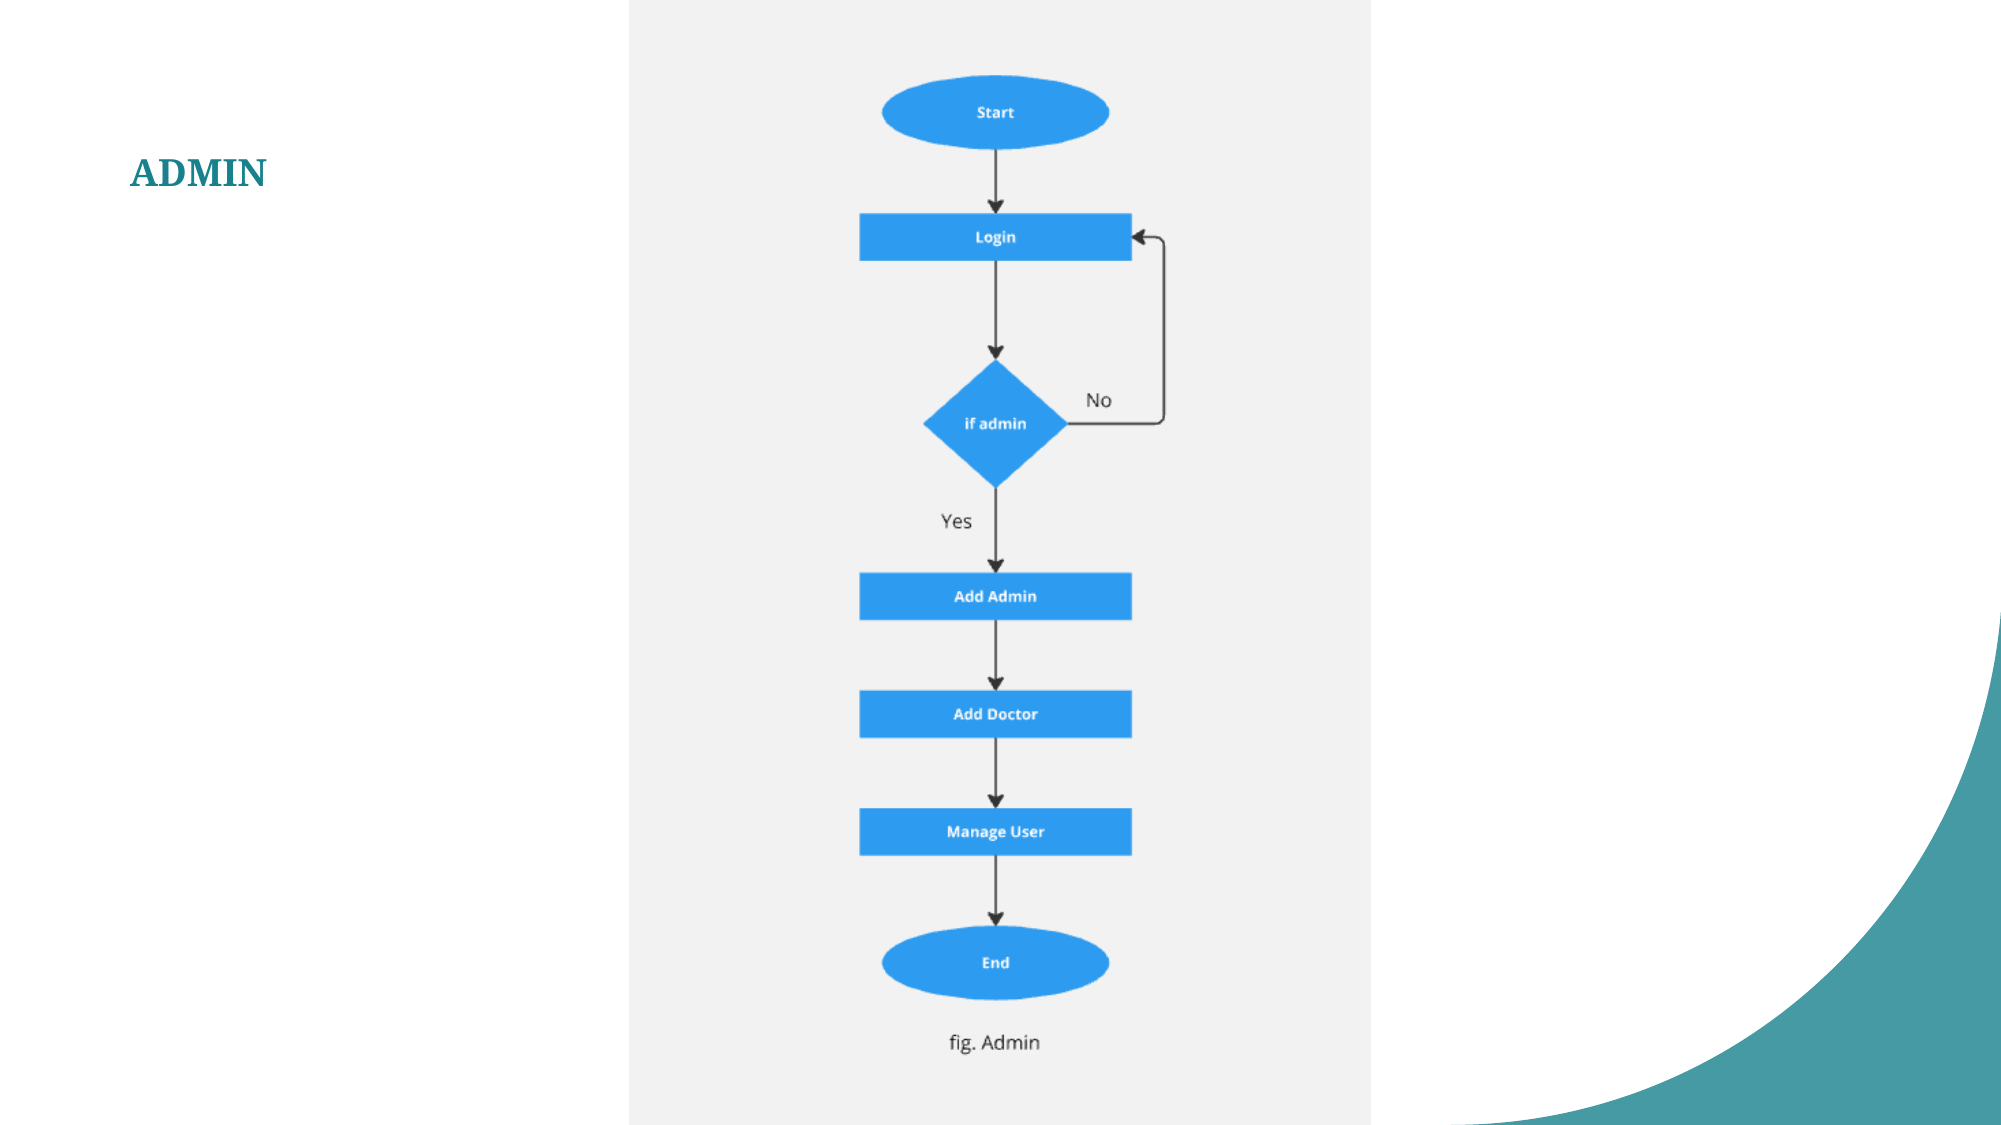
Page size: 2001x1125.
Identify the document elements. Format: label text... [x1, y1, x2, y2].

text_box ADMIN [115, 141, 283, 202]
picture [629, 0, 1371, 1125]
